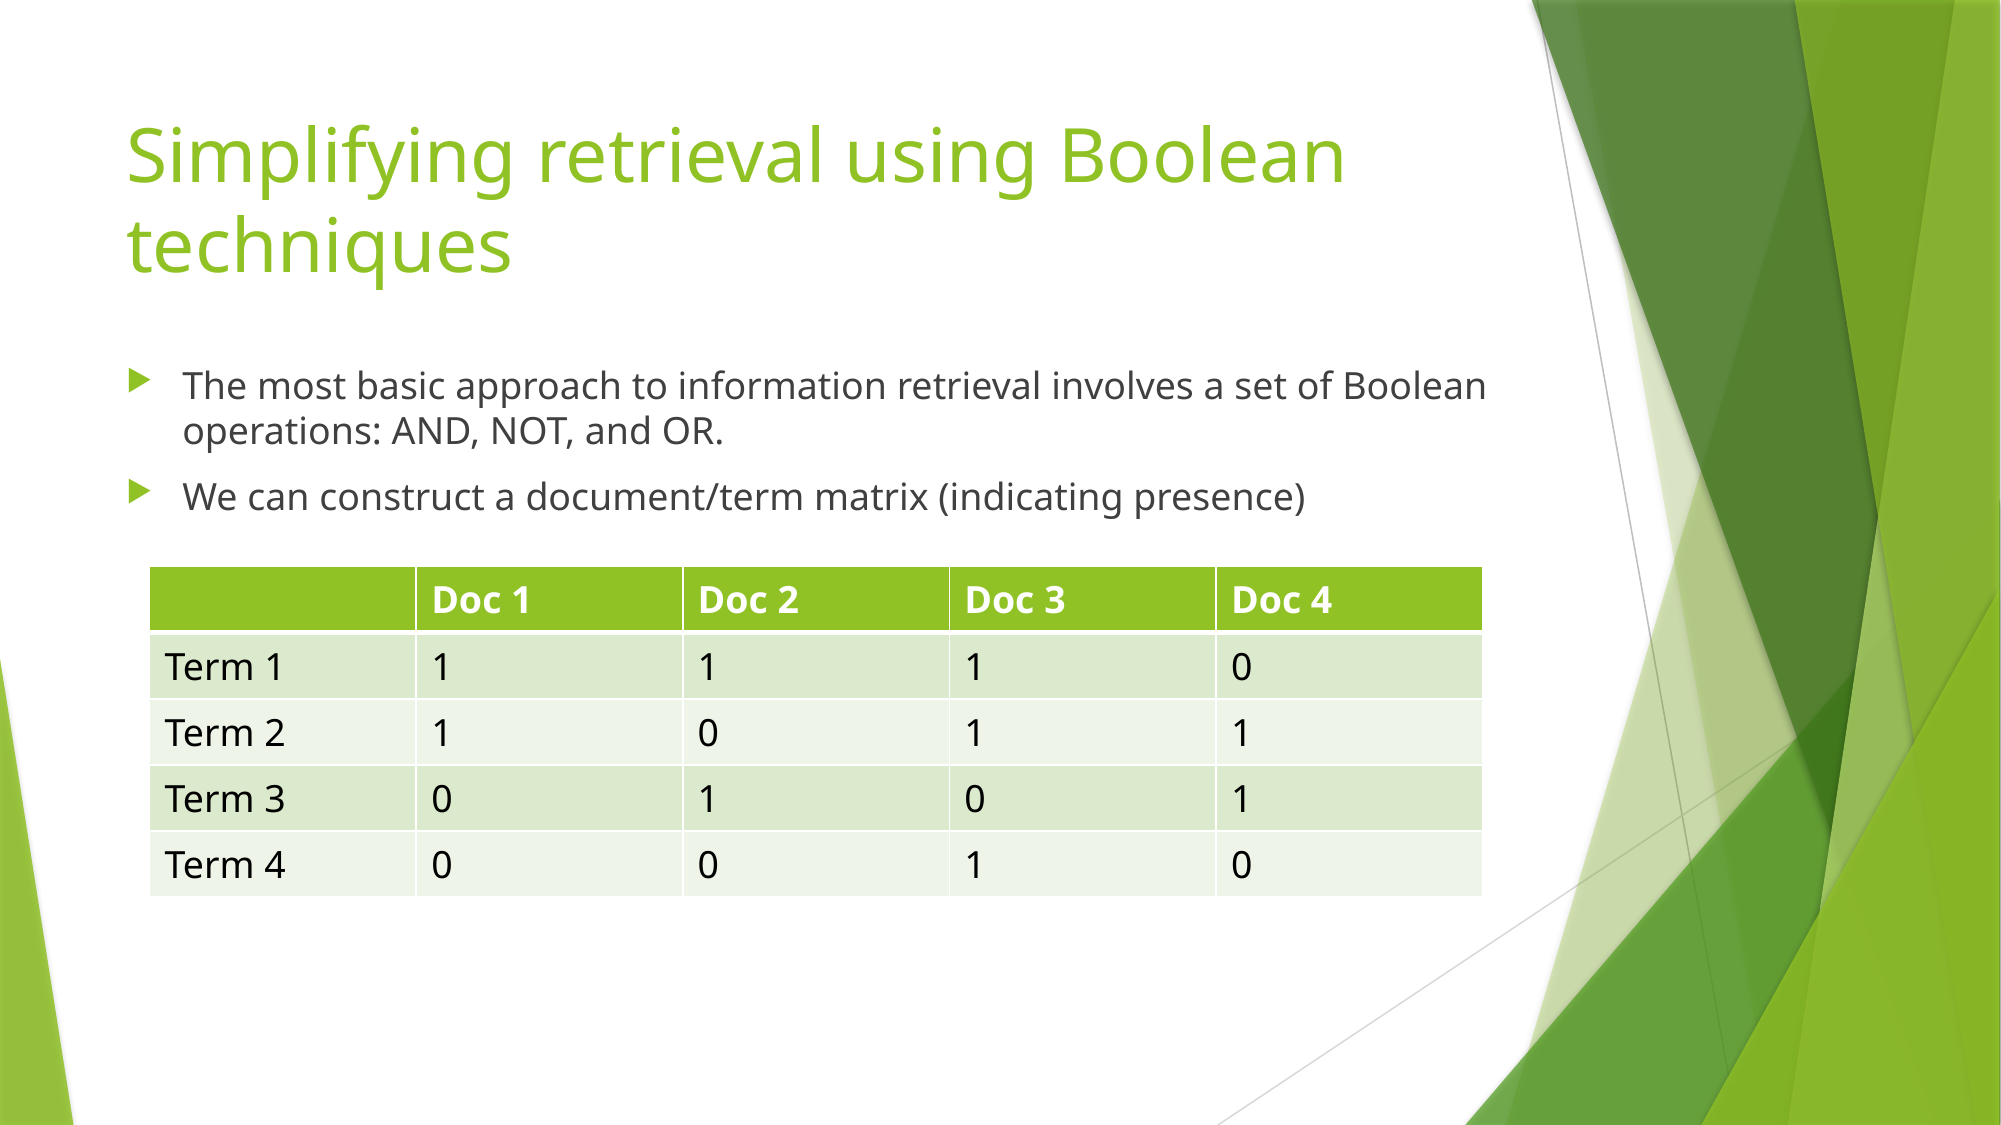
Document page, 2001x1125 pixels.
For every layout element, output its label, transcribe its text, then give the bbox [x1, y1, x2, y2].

table_cell 0 [684, 700, 949, 764]
table_cell Term 3 [150, 766, 415, 830]
table_cell 0 [950, 766, 1215, 830]
table_header Doc 2 [684, 567, 949, 630]
table_cell 1 [950, 700, 1215, 764]
table_cell 0 [684, 832, 949, 896]
table_cell 1 [1217, 766, 1482, 830]
table_cell 1 [950, 832, 1215, 896]
table_cell Term 1 [150, 635, 415, 698]
table_cell 1 [684, 635, 949, 698]
table_cell 0 [417, 832, 682, 896]
table_cell 1 [684, 766, 949, 830]
table_header Doc 3 [950, 567, 1215, 630]
table_header Doc 1 [417, 567, 682, 630]
table_cell Term 2 [150, 700, 415, 764]
table_cell 0 [417, 766, 682, 830]
table_cell 0 [1217, 832, 1482, 896]
table_cell 1 [950, 635, 1215, 698]
list The most basic approach to information retrieval involves a set of Boolean operations: AND, NOT, and OR. We can construct a document/term matrix (indicating presence) [111, 354, 1522, 992]
table_cell 1 [1217, 700, 1482, 764]
title Simplifying retrieval using Boolean techniques [111, 99, 1522, 317]
table_cell Term 4 [150, 832, 415, 896]
table_cell 1 [417, 635, 682, 698]
table_cell 1 [417, 700, 682, 764]
table_header [150, 567, 415, 630]
table_cell 0 [1217, 635, 1482, 698]
table_header Doc 4 [1217, 567, 1482, 630]
